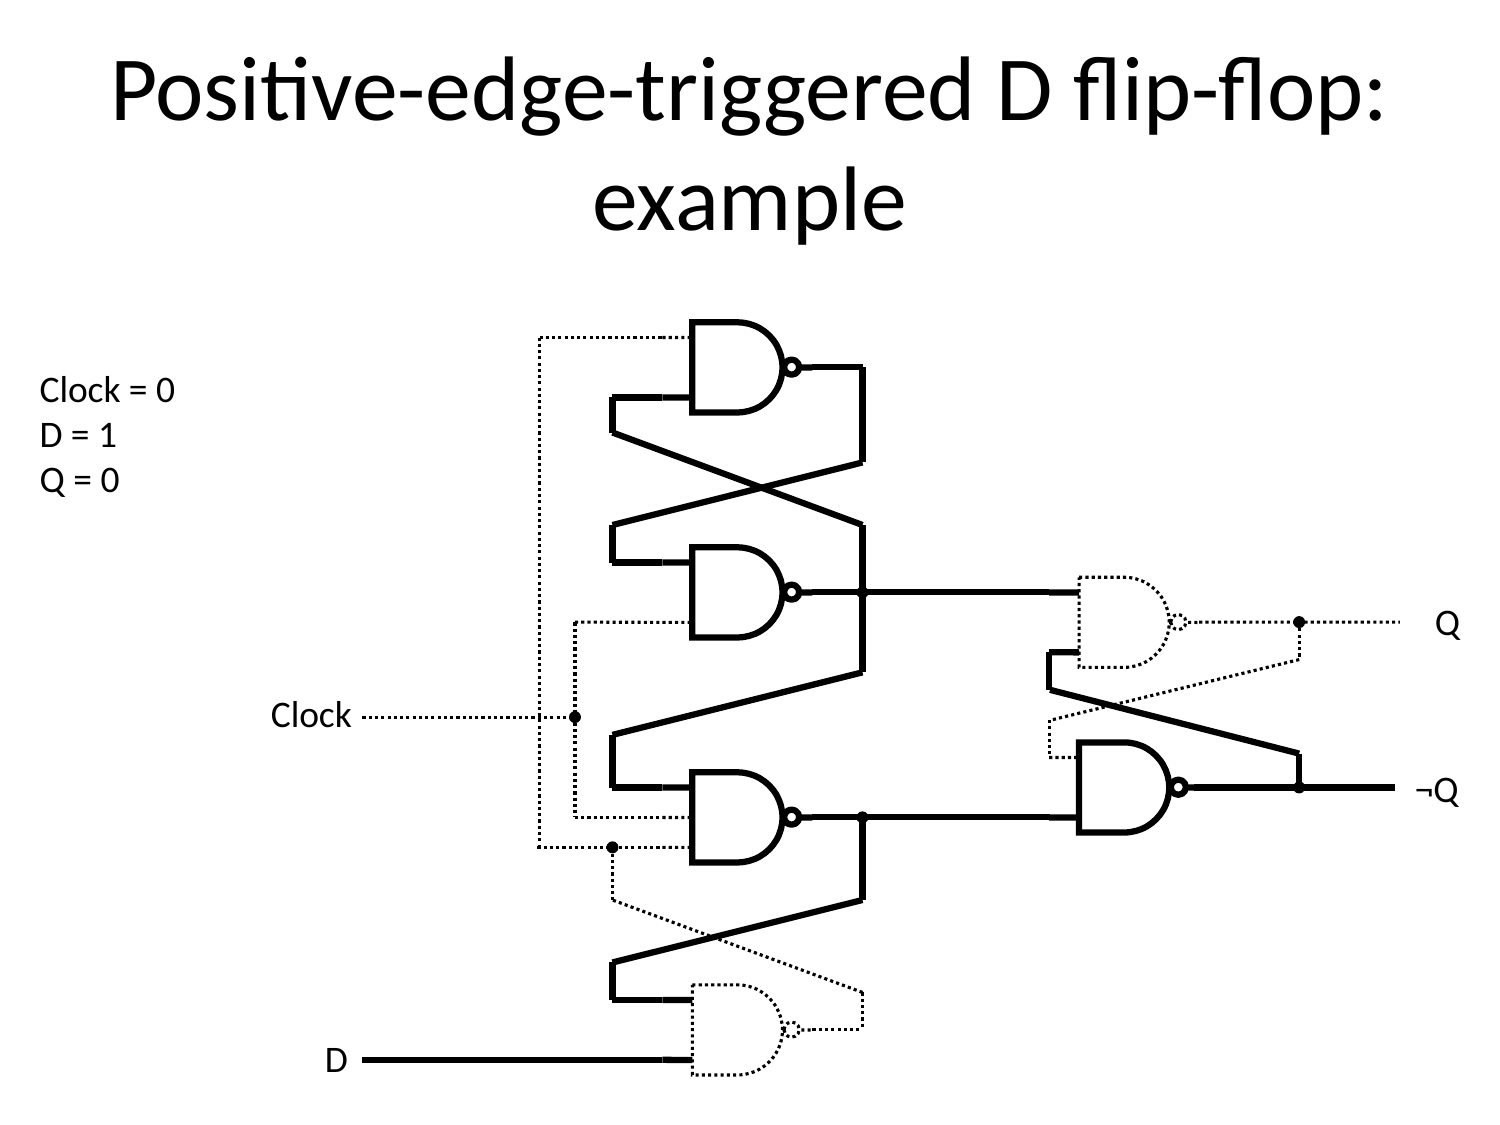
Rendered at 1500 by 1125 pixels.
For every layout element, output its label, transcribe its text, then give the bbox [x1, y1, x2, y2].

text_box [1292, 614, 1307, 621]
text_box [855, 810, 870, 816]
text_box ¬Q [1398, 748, 1477, 827]
text_box [578, 710, 583, 724]
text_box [662, 547, 813, 638]
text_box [1048, 762, 1200, 833]
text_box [612, 432, 863, 526]
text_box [1049, 689, 1300, 754]
text_box D [294, 1018, 365, 1097]
text_box [605, 840, 620, 847]
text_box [662, 772, 813, 863]
text_box Clock = 0 D = 1 Q = 0 [23, 310, 419, 549]
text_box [662, 1001, 813, 1076]
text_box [662, 322, 813, 413]
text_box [1053, 659, 1300, 689]
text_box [1048, 576, 1200, 658]
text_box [612, 899, 863, 993]
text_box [612, 672, 863, 736]
text_box Q [1406, 580, 1477, 660]
title Positive-edge-triggered D flip-flop: example [75, 45, 1425, 233]
text_box Clock [173, 673, 369, 752]
